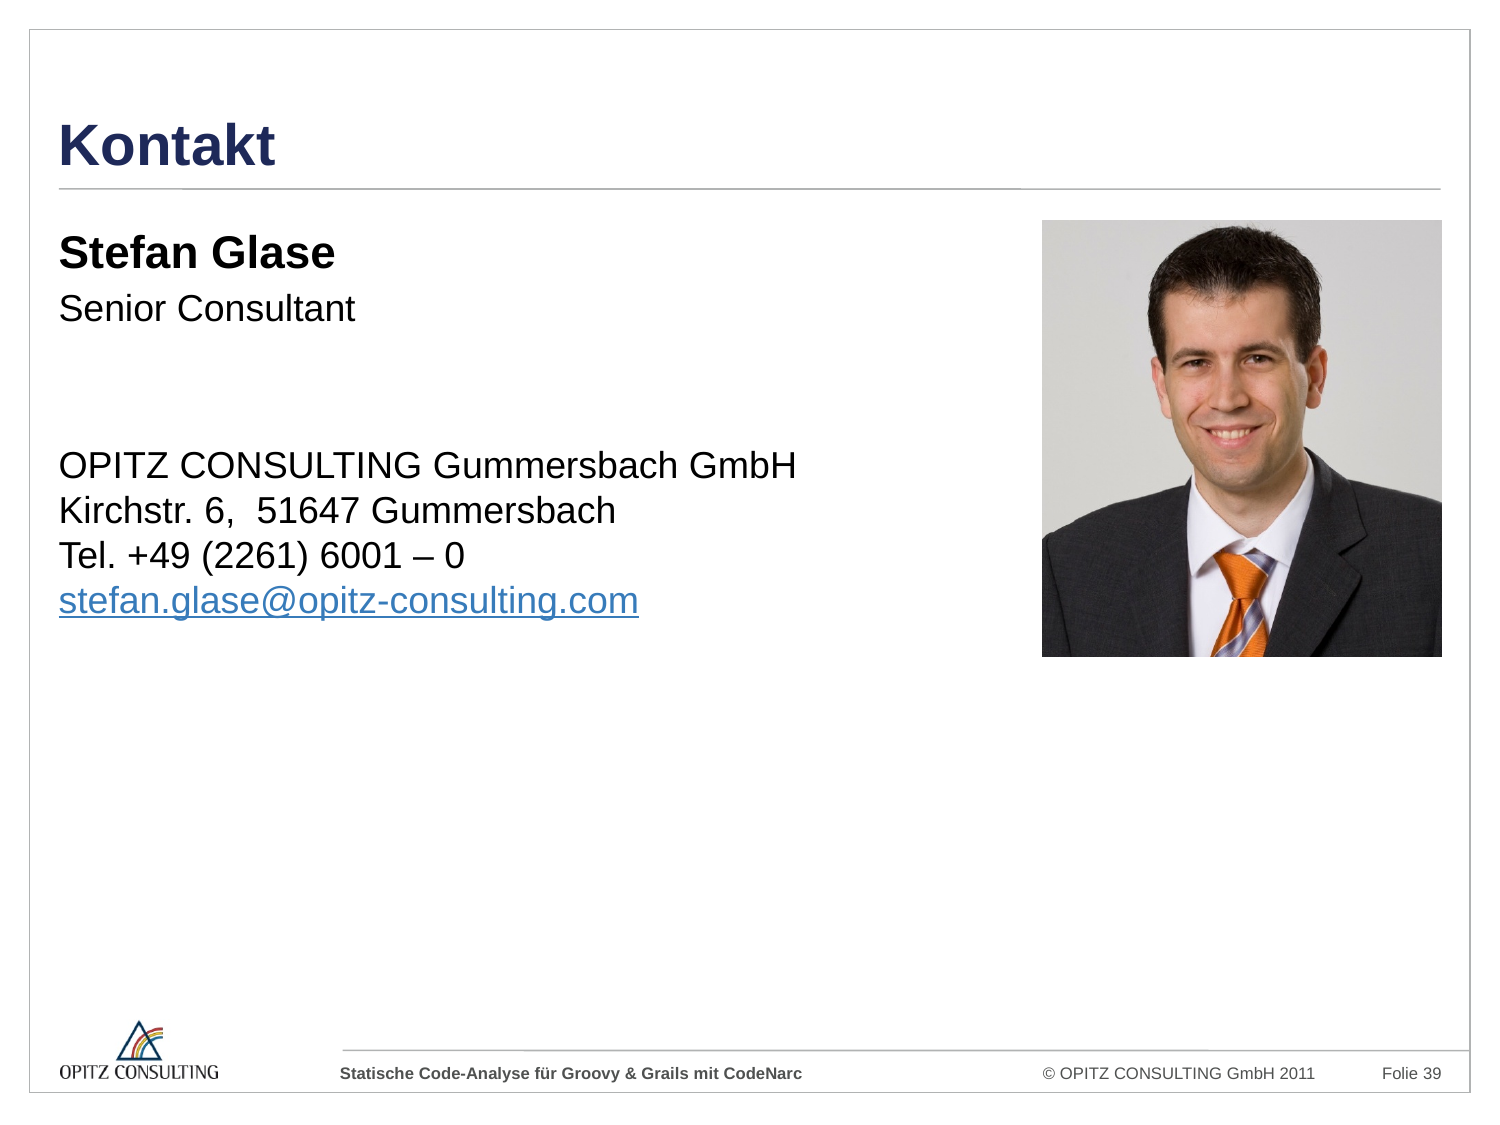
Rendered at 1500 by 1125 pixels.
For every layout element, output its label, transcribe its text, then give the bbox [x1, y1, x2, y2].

picture [1042, 220, 1442, 658]
picture [60, 1019, 218, 1079]
list OPITZ CONSULTING Gummersbach GmbH Kirchstr. 6, 51647 Gummersbach Tel. +49 (2261) 6001 – 0 stefan.glase@opitz-consulting.com [58, 386, 1020, 622]
list Stefan Glase Senior Consultant [58, 222, 1020, 352]
title Kontakt [59, 35, 1158, 178]
